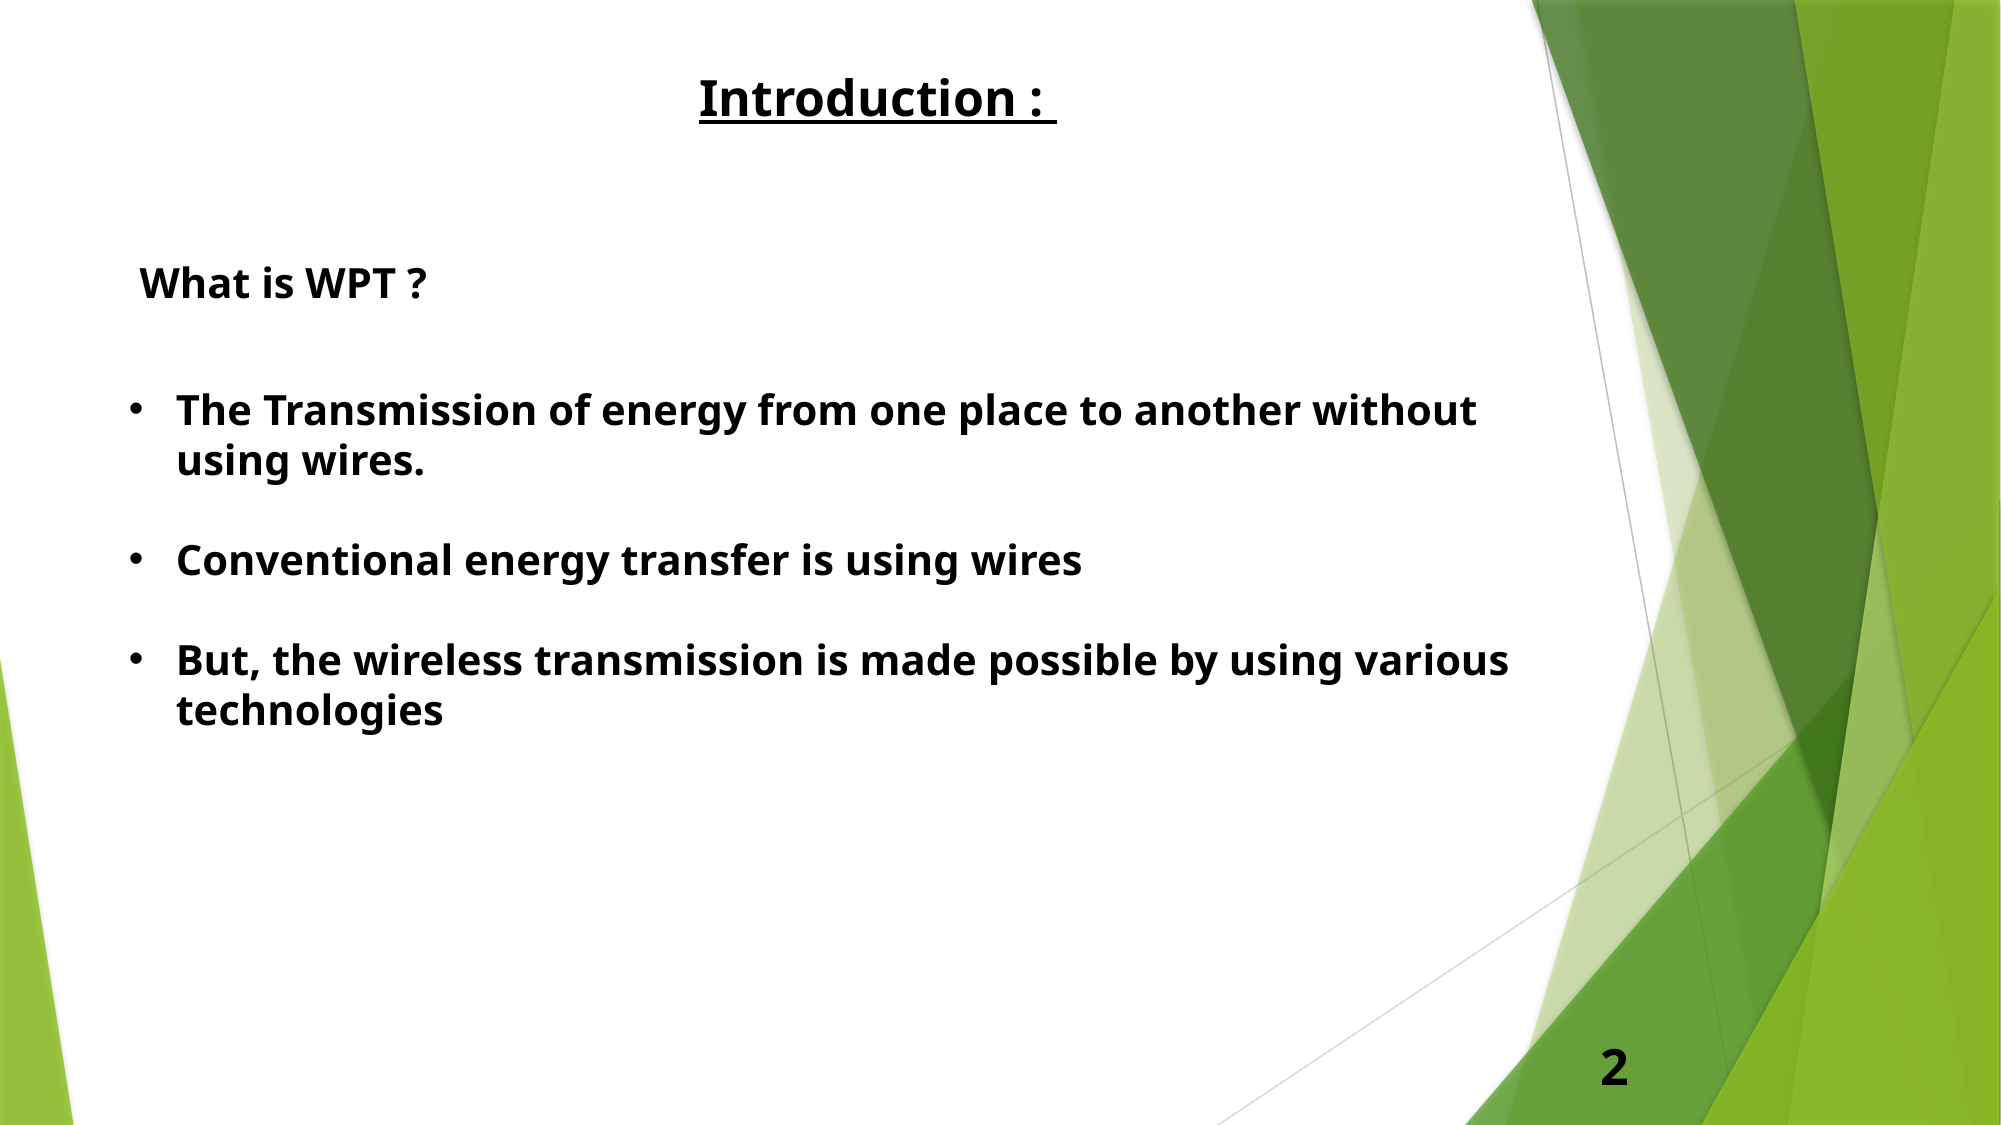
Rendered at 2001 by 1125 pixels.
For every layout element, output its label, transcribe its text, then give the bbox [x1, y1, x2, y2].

text_box The Transmission of energy from one place to another without using wires. Conventional energy transfer is using wires But, the wireless transmission is made possible by using various technologies [114, 376, 1532, 741]
slide_number 2 [1531, 1039, 1644, 1100]
text_box Introduction : [684, 59, 1481, 134]
text_box What is WPT ? [114, 249, 738, 364]
